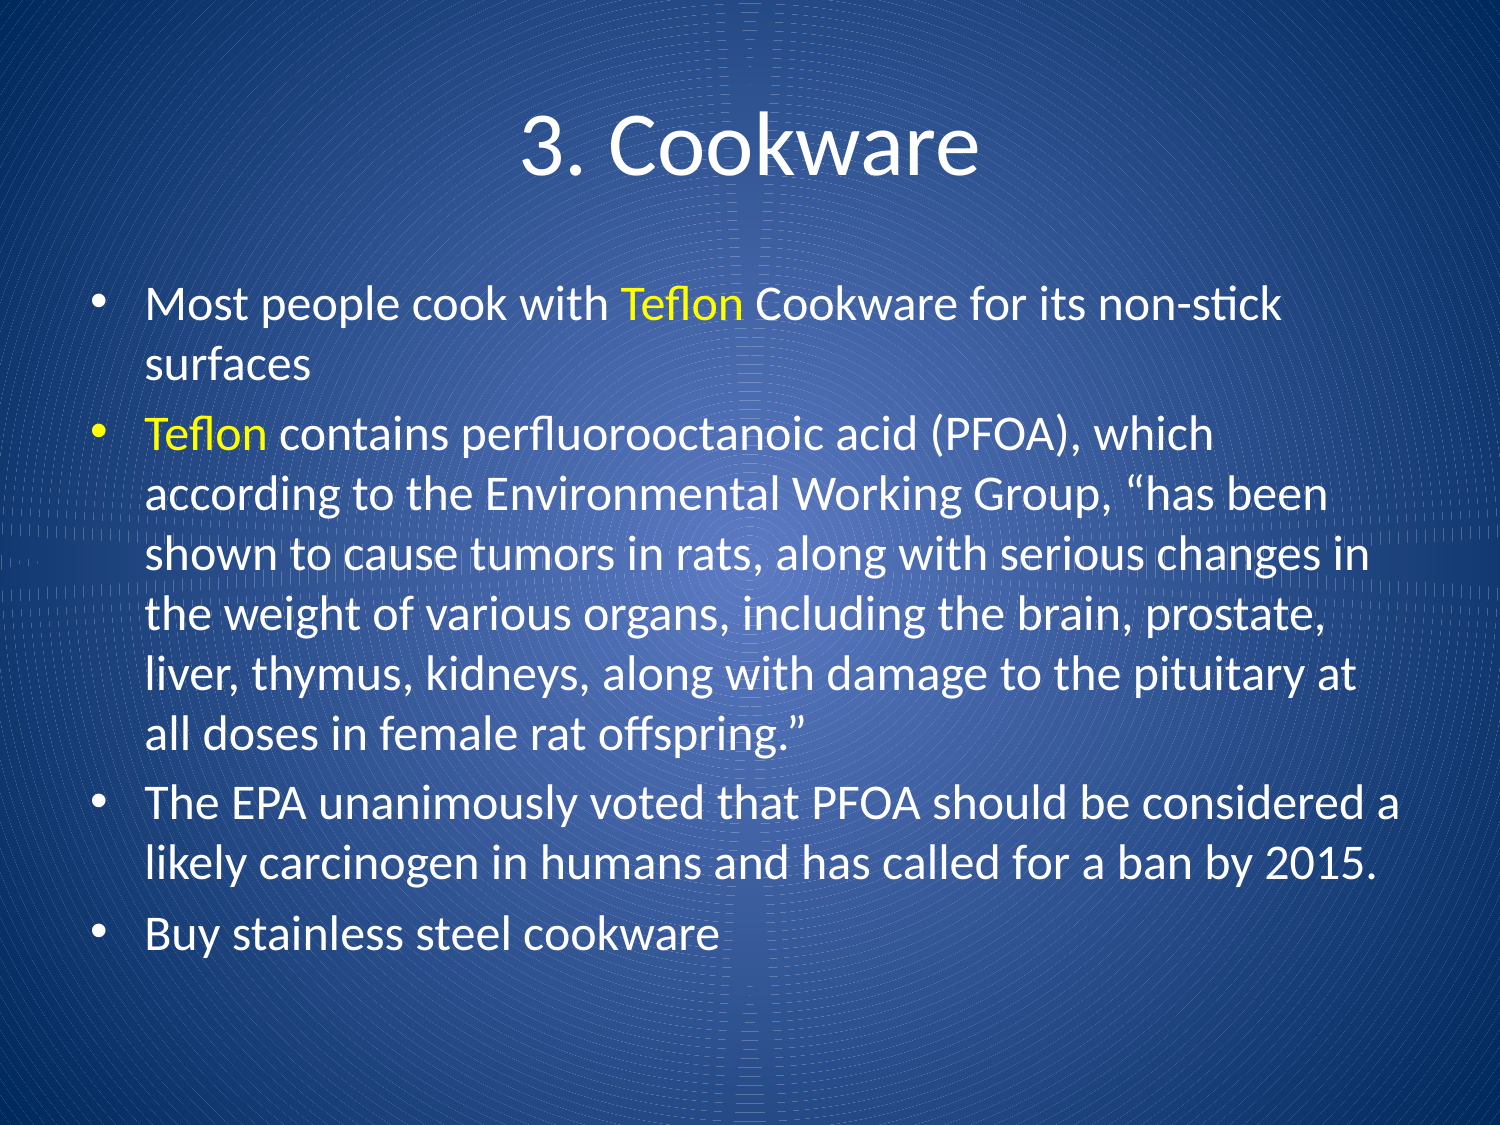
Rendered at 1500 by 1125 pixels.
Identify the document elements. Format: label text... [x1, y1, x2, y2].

list Most people cook with Teflon Cookware for its non-stick surfaces Teflon contains perfluorooctanoic acid (PFOA), which according to the Environmental Working Group, “has been shown to cause tumors in rats, along with serious changes in the weight of various organs, including the brain, prostate, liver, thymus, kidneys, along with damage to the pituitary at all doses in female rat offspring.” The EPA unanimously voted that PFOA should be considered a likely carcinogen in humans and has called for a ban by 2015. Buy stainless steel cookware [75, 262, 1425, 1005]
title 3. Cookware [75, 45, 1425, 233]
